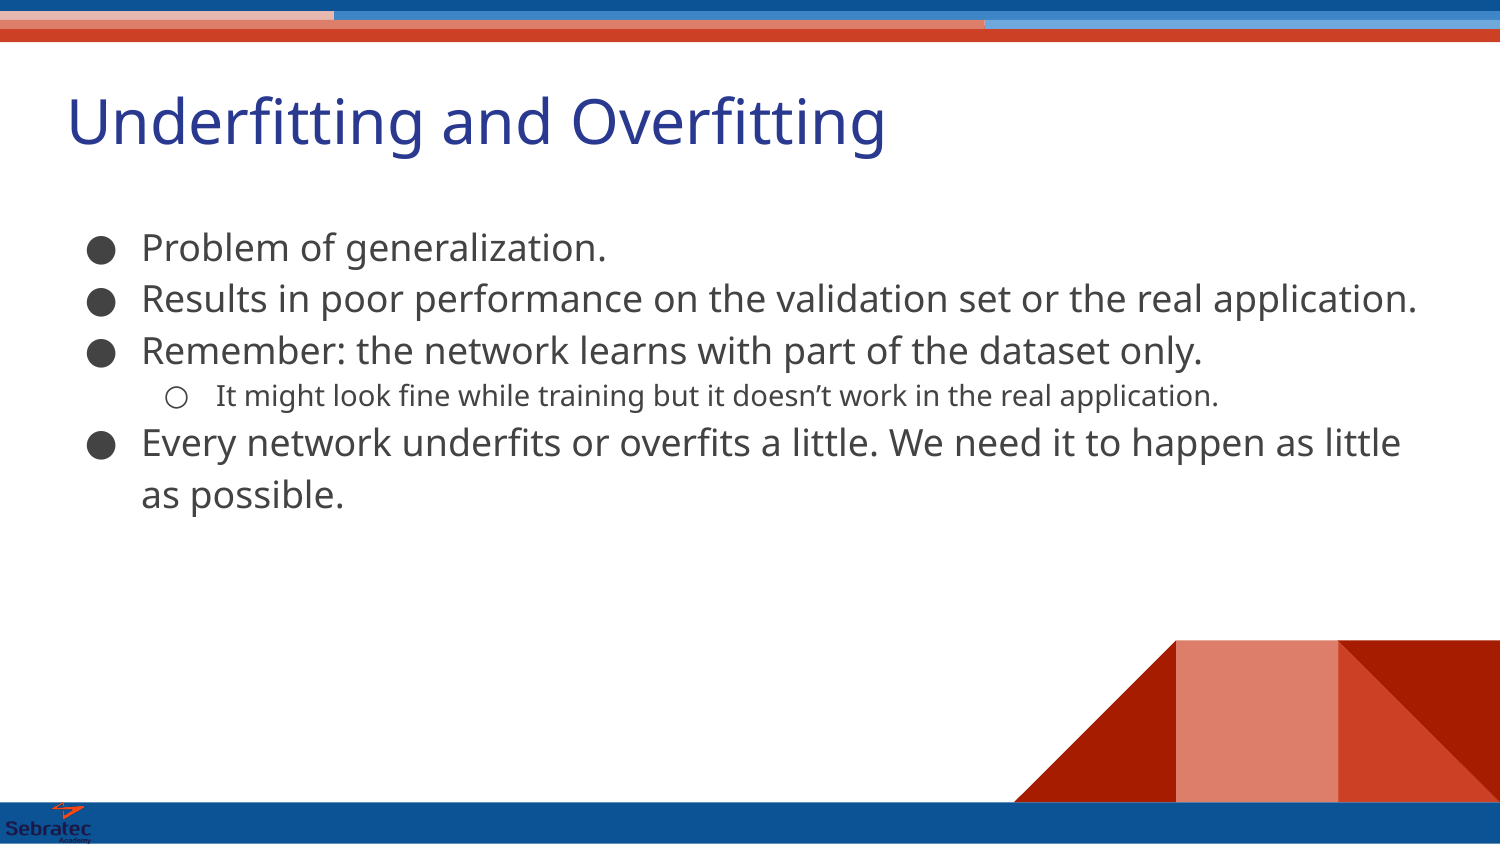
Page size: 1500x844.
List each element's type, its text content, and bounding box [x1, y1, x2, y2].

picture [6, 802, 91, 844]
title Underfitting and Overfitting [51, 67, 1449, 167]
list Problem of generalization. Results in poor performance on the validation set or the real application. Remember: the network learns with part of the dataset only. It might look fine while training but it doesn’t work in the real application. Every network underfits or overfits a little. We need it to happen as little as possible. [51, 201, 1449, 750]
